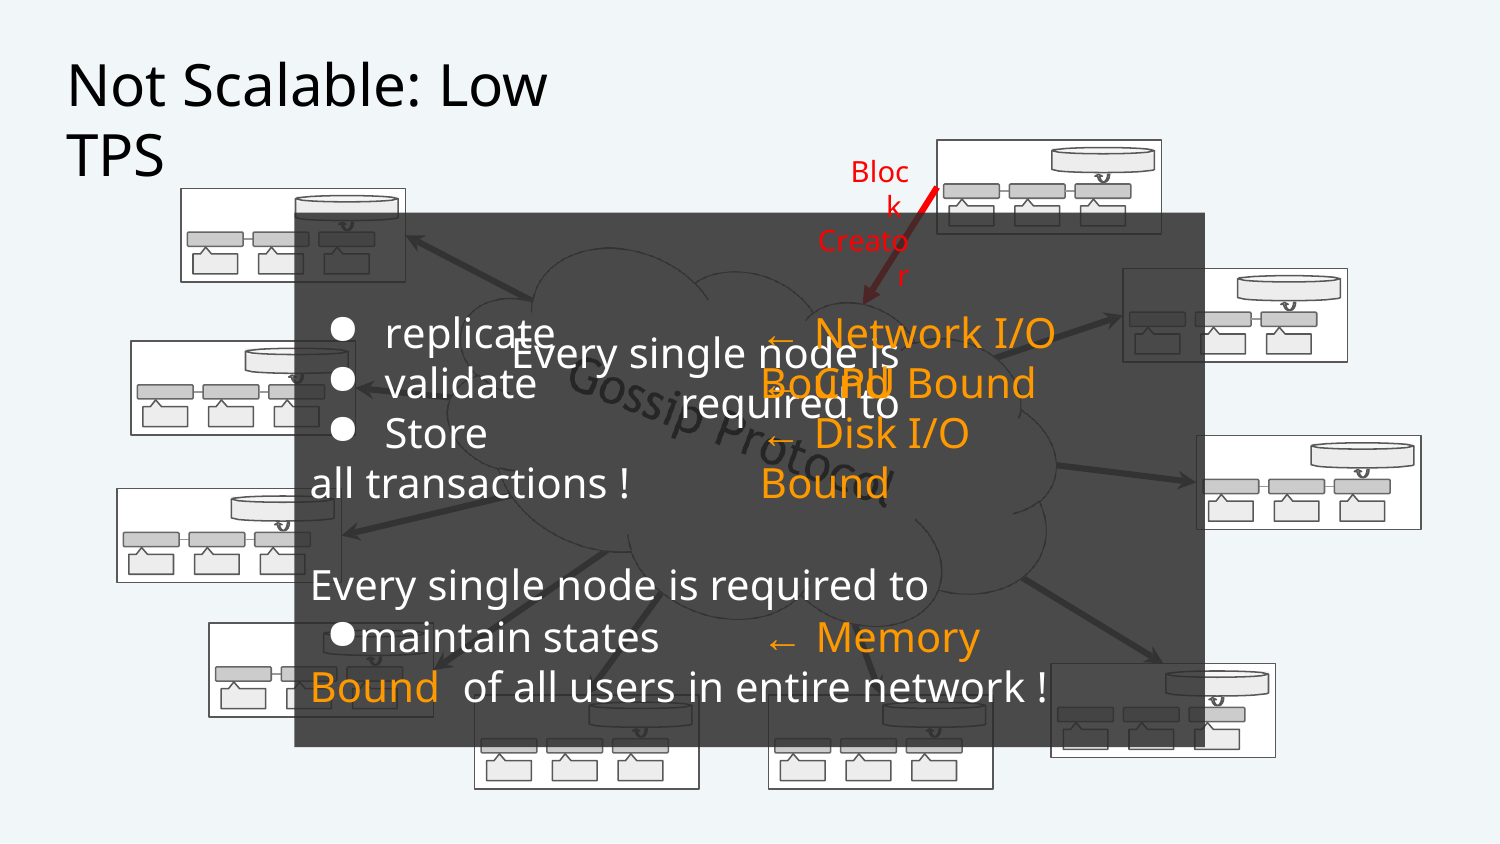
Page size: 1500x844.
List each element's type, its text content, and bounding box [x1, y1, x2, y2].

text_box [274, 522, 290, 531]
text_box [128, 547, 174, 575]
text_box [1268, 479, 1325, 494]
text_box [208, 623, 294, 717]
text_box [1009, 184, 1066, 199]
text_box [1280, 302, 1296, 311]
text_box [281, 666, 294, 682]
text_box [1266, 327, 1312, 354]
text_box [260, 547, 294, 575]
text_box [1075, 184, 1131, 199]
text_box [142, 399, 188, 427]
text_box [208, 399, 254, 427]
title Not Scalable: Low TPS [64, 46, 650, 190]
text_box [258, 247, 294, 274]
text_box [943, 184, 1000, 199]
text_box [1205, 670, 1269, 674]
text_box [286, 688, 294, 709]
text_box [295, 198, 307, 212]
text_box [1051, 663, 1276, 758]
text_box [612, 748, 669, 753]
text_box [215, 666, 272, 682]
text_box [274, 399, 294, 427]
text_box [1208, 697, 1224, 706]
text_box [123, 532, 180, 547]
text_box [189, 532, 245, 547]
text_box [1205, 435, 1421, 530]
text_box [1094, 174, 1110, 183]
text_box [1340, 494, 1385, 522]
text_box [1205, 312, 1252, 327]
text_box [180, 188, 307, 283]
text_box [1205, 674, 1269, 697]
text_box [780, 753, 826, 781]
text_box [288, 375, 294, 382]
text_box [1194, 722, 1240, 750]
text_box [116, 488, 294, 583]
text_box [846, 753, 891, 781]
text_box [1205, 707, 1245, 722]
text_box [1274, 494, 1319, 522]
text_box [221, 681, 266, 709]
text_box [137, 384, 194, 399]
text_box [1311, 445, 1414, 468]
text_box [768, 748, 993, 789]
text_box [254, 532, 294, 547]
text_box [1014, 199, 1060, 212]
text_box [1261, 312, 1317, 327]
text_box [245, 351, 294, 374]
text_box [1051, 150, 1155, 173]
text_box [231, 499, 294, 522]
text_box [1334, 479, 1391, 494]
text_box [130, 340, 294, 435]
text_box [546, 748, 603, 753]
text_box [618, 753, 663, 781]
text_box ← CPU Bound ← Disk I/O Bound [757, 354, 1095, 507]
text_box [481, 748, 537, 753]
text_box [774, 748, 831, 753]
text_box replicate validate Store [324, 304, 557, 454]
text_box [1237, 278, 1341, 301]
text_box [268, 384, 294, 399]
text_box [1208, 494, 1254, 522]
text_box [552, 753, 598, 781]
text_box [840, 748, 897, 753]
text_box [253, 232, 294, 247]
text_box [1205, 268, 1348, 363]
text_box all transactions ! Every single node is required to maintain states ← Memory Bound of all users in entire network ! [307, 454, 1092, 711]
text_box ← Network I/O Bound [757, 304, 1176, 407]
text_box [187, 232, 244, 247]
text_box [906, 748, 963, 753]
text_box [194, 547, 240, 575]
text_box [474, 748, 700, 789]
text_box [937, 140, 1162, 212]
text_box [1354, 469, 1370, 478]
text_box [294, 212, 1205, 748]
text_box [192, 247, 238, 274]
text_box [911, 753, 957, 781]
text_box [1205, 327, 1246, 354]
text_box [203, 384, 259, 399]
text_box Block Creator Every single node is required to [307, 150, 910, 428]
text_box [949, 199, 994, 212]
text_box [917, 185, 940, 212]
text_box [486, 753, 532, 781]
text_box [1205, 479, 1259, 494]
text_box [1080, 199, 1126, 212]
